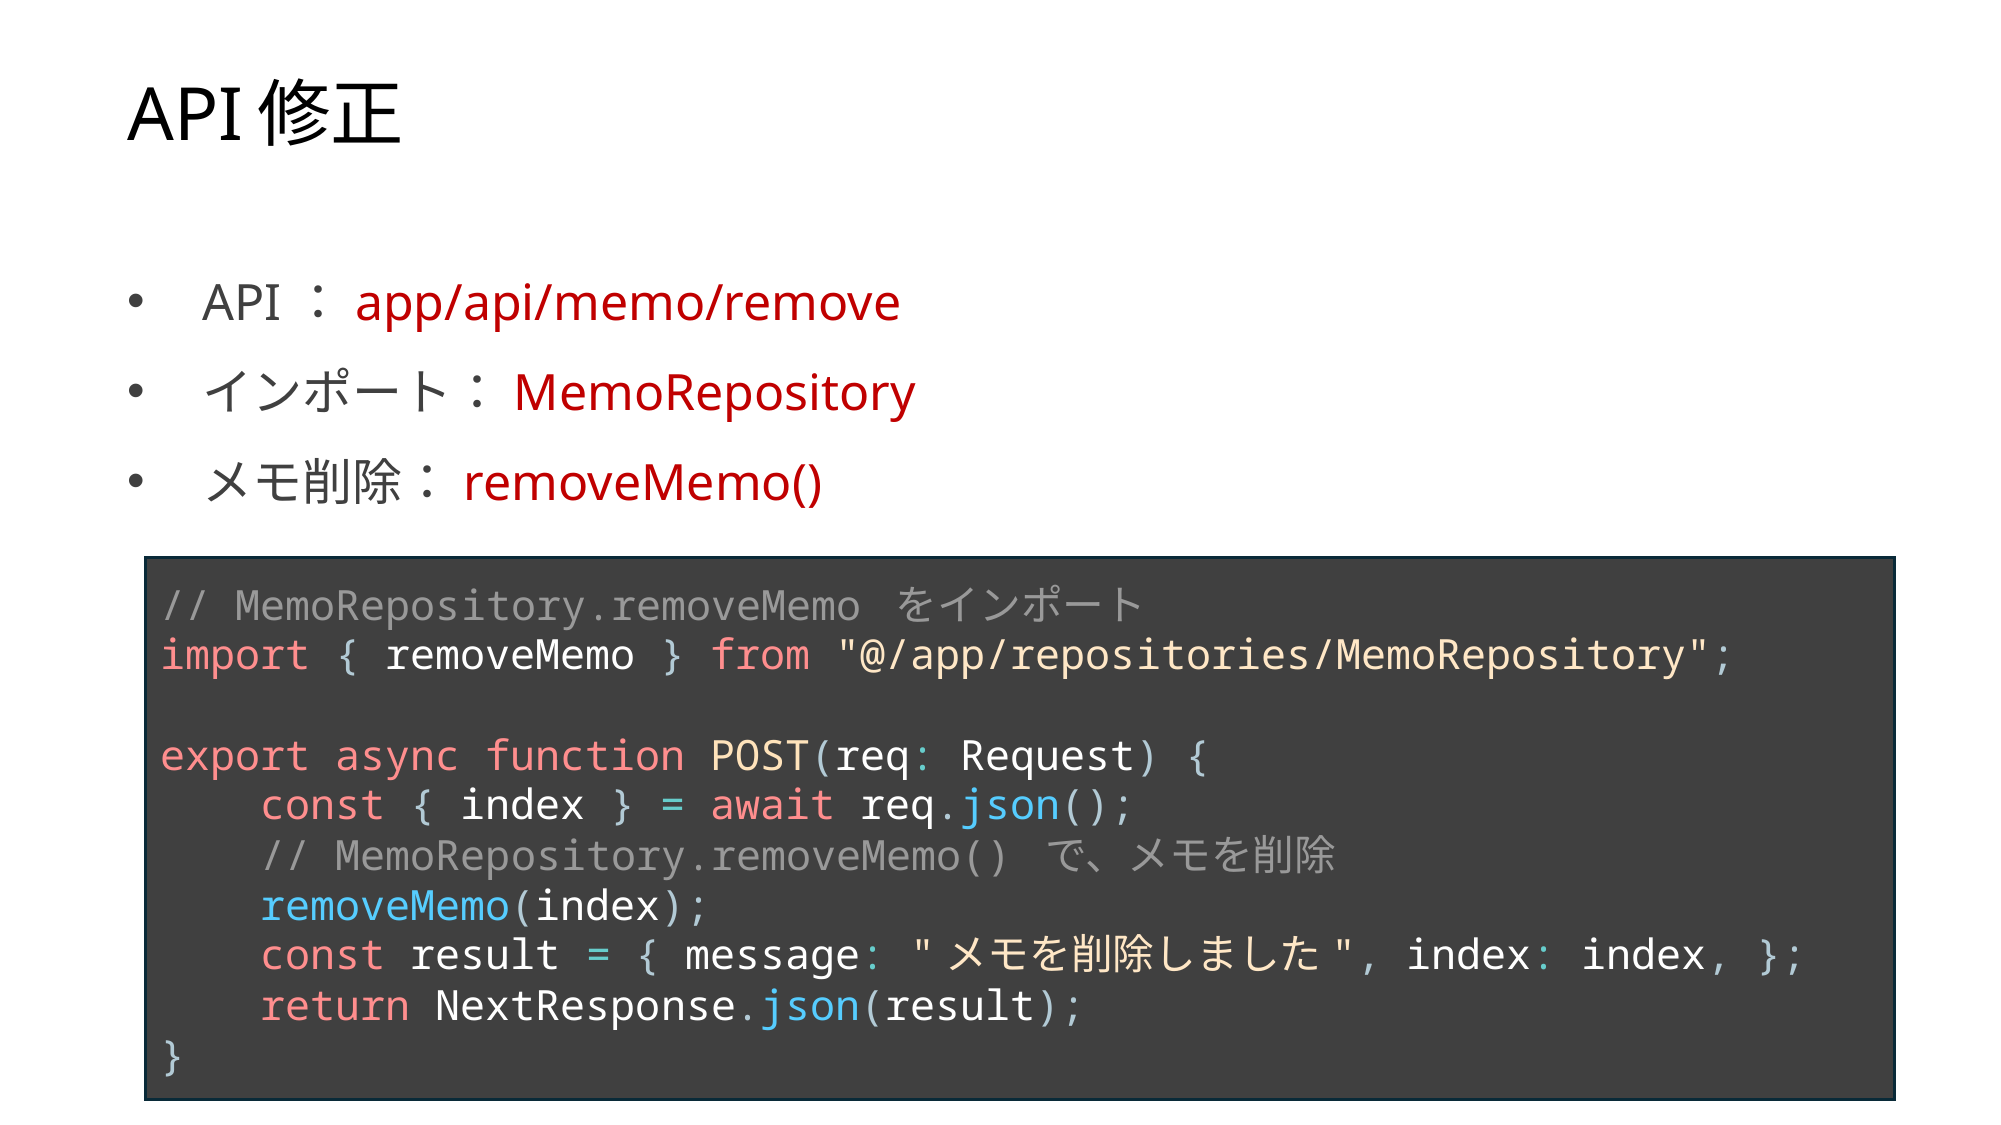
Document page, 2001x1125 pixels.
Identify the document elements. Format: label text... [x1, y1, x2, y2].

text_box // MemoRepository.removeMemo をインポート import { removeMemo } from "@/app/repositories/MemoRepository"; export async function POST(req: Request) { const { index } = await req.json(); // MemoRepository.removeMemo() で、メモを削除 removeMemo(index); const result = { message: "メモを削除しました", index: index, }; return NextResponse.json(result); } [144, 556, 1896, 1101]
title API修正 [112, 69, 1897, 164]
text_box API：app/api/memo/remove インポート：MemoRepository メモ削除：removeMemo() [112, 232, 1894, 518]
